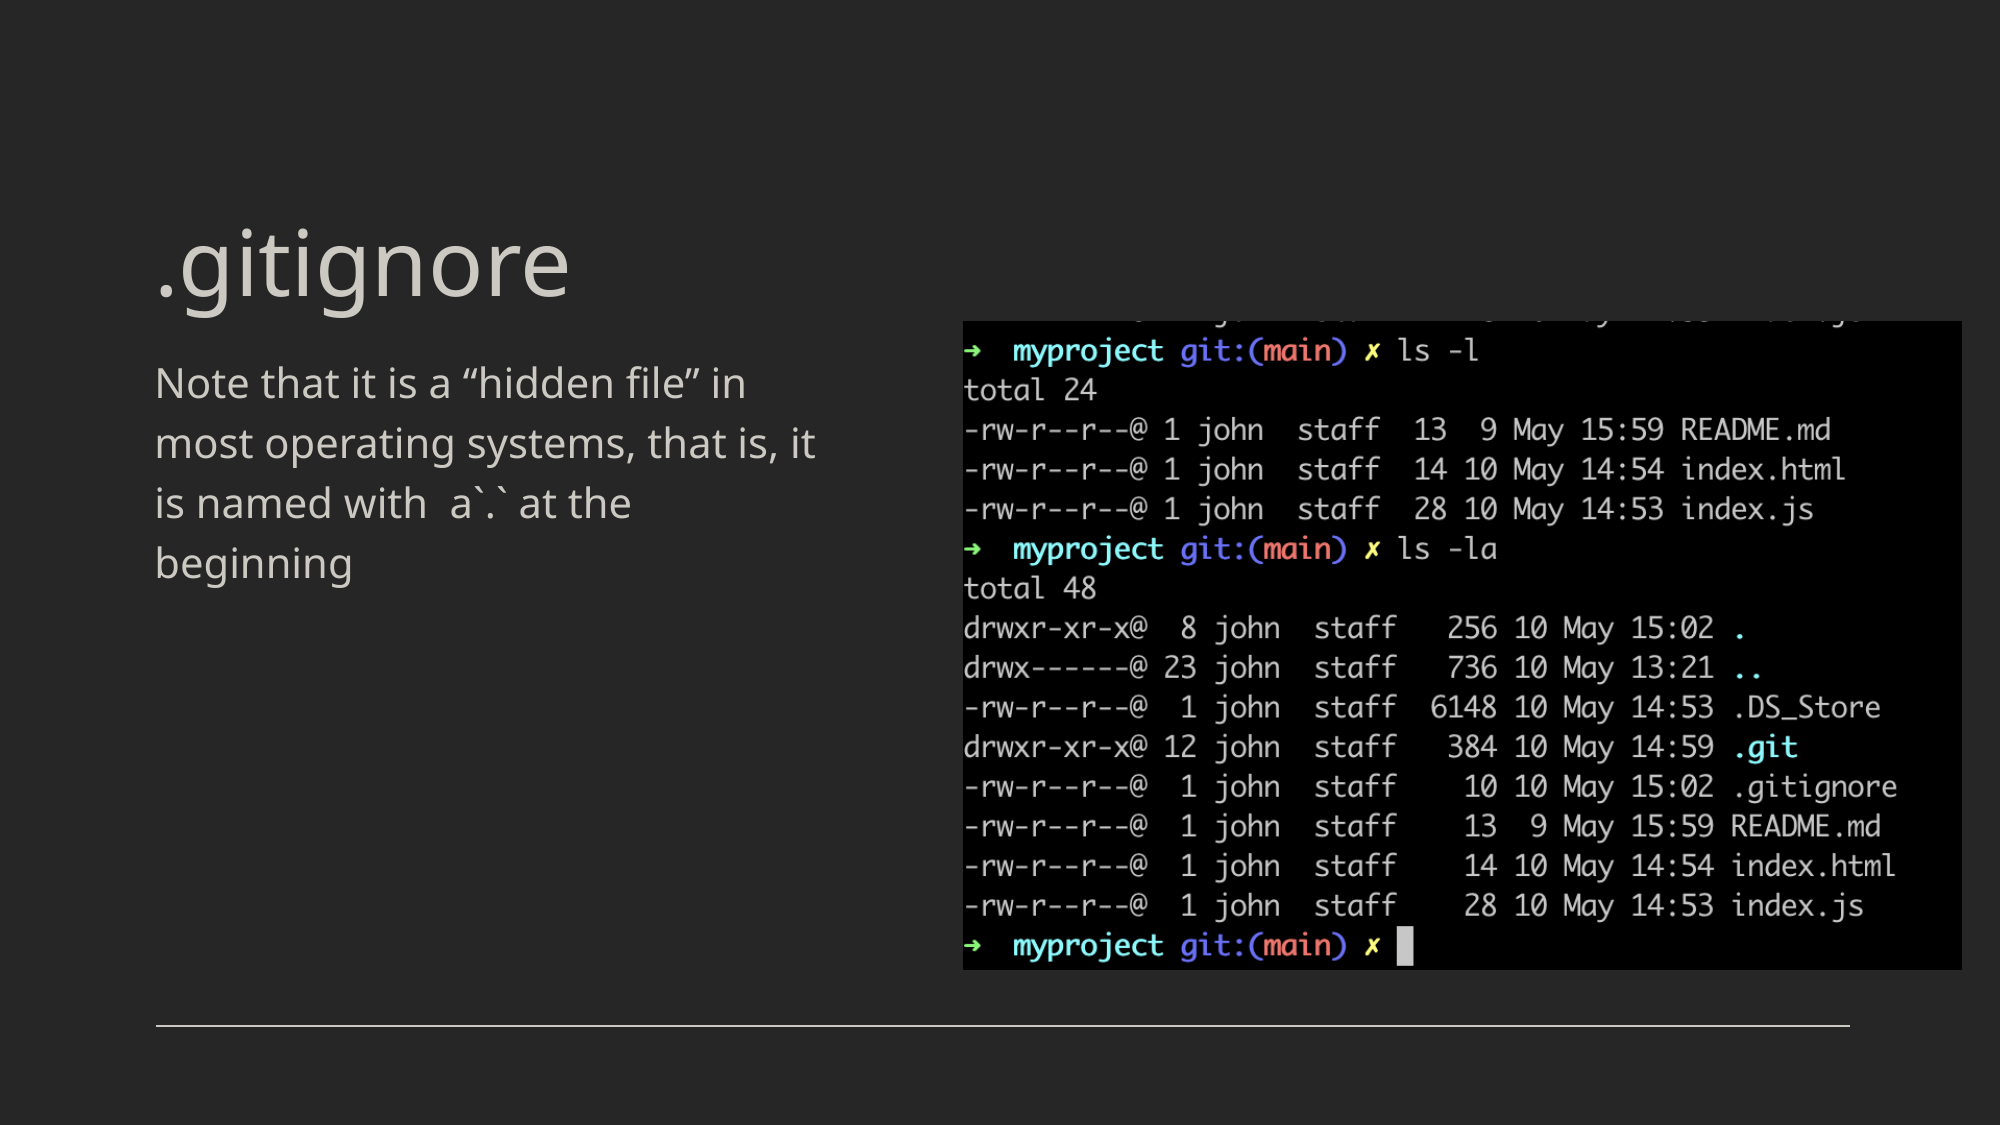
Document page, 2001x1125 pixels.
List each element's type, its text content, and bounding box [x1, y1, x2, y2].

list Note that it is a “hidden file” in most operating systems, that is, it is named with a`.` at the beginning [139, 338, 838, 980]
picture [963, 321, 1962, 970]
title .gitignore [139, 143, 1850, 322]
